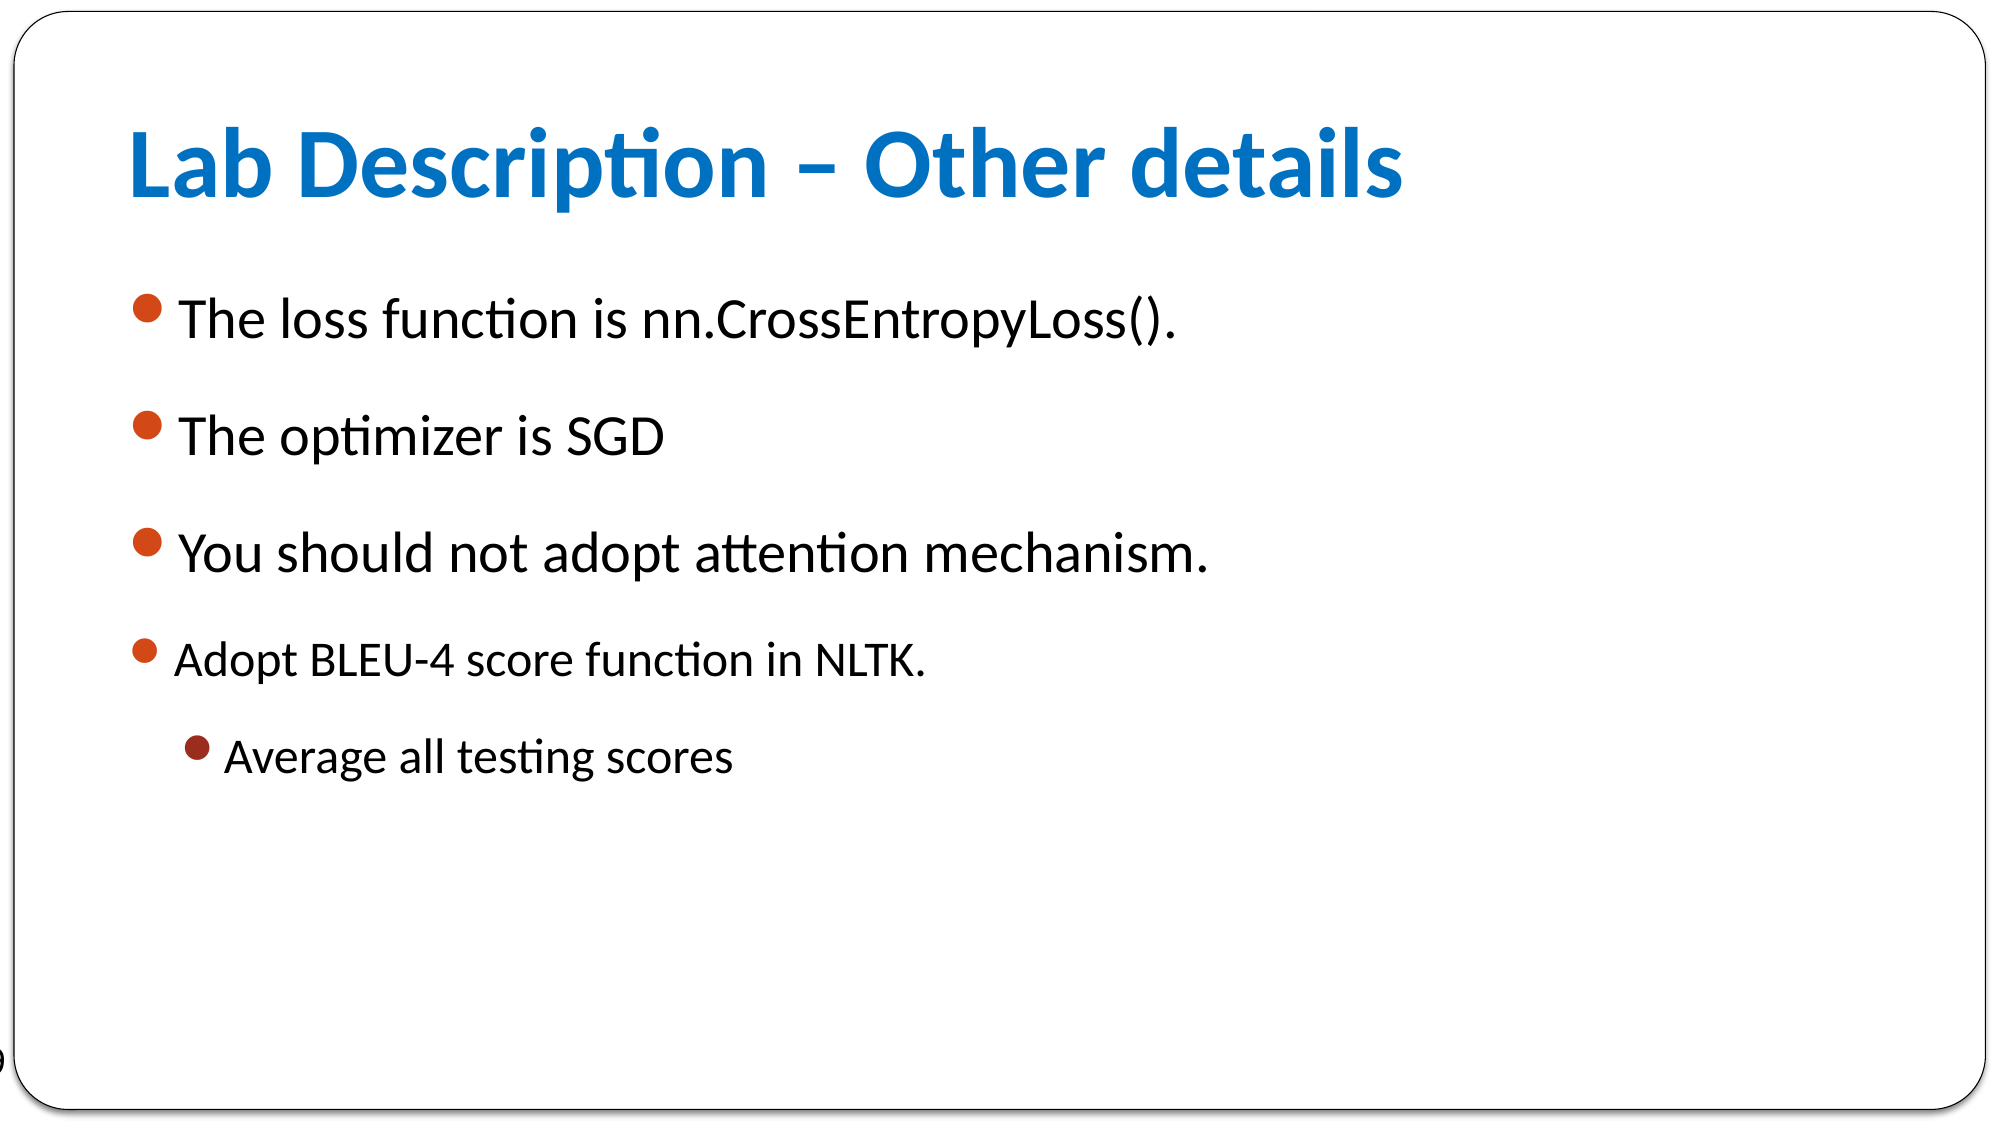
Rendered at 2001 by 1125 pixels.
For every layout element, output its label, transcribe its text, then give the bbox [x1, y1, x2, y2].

list The loss function is nn.CrossEntropyLoss(). The optimizer is SGD You should not adopt attention mechanism. Adopt BLEU-4 score function in NLTK. Average all testing scores [114, 237, 1886, 988]
title Lab Description – Other details [114, 45, 1886, 233]
